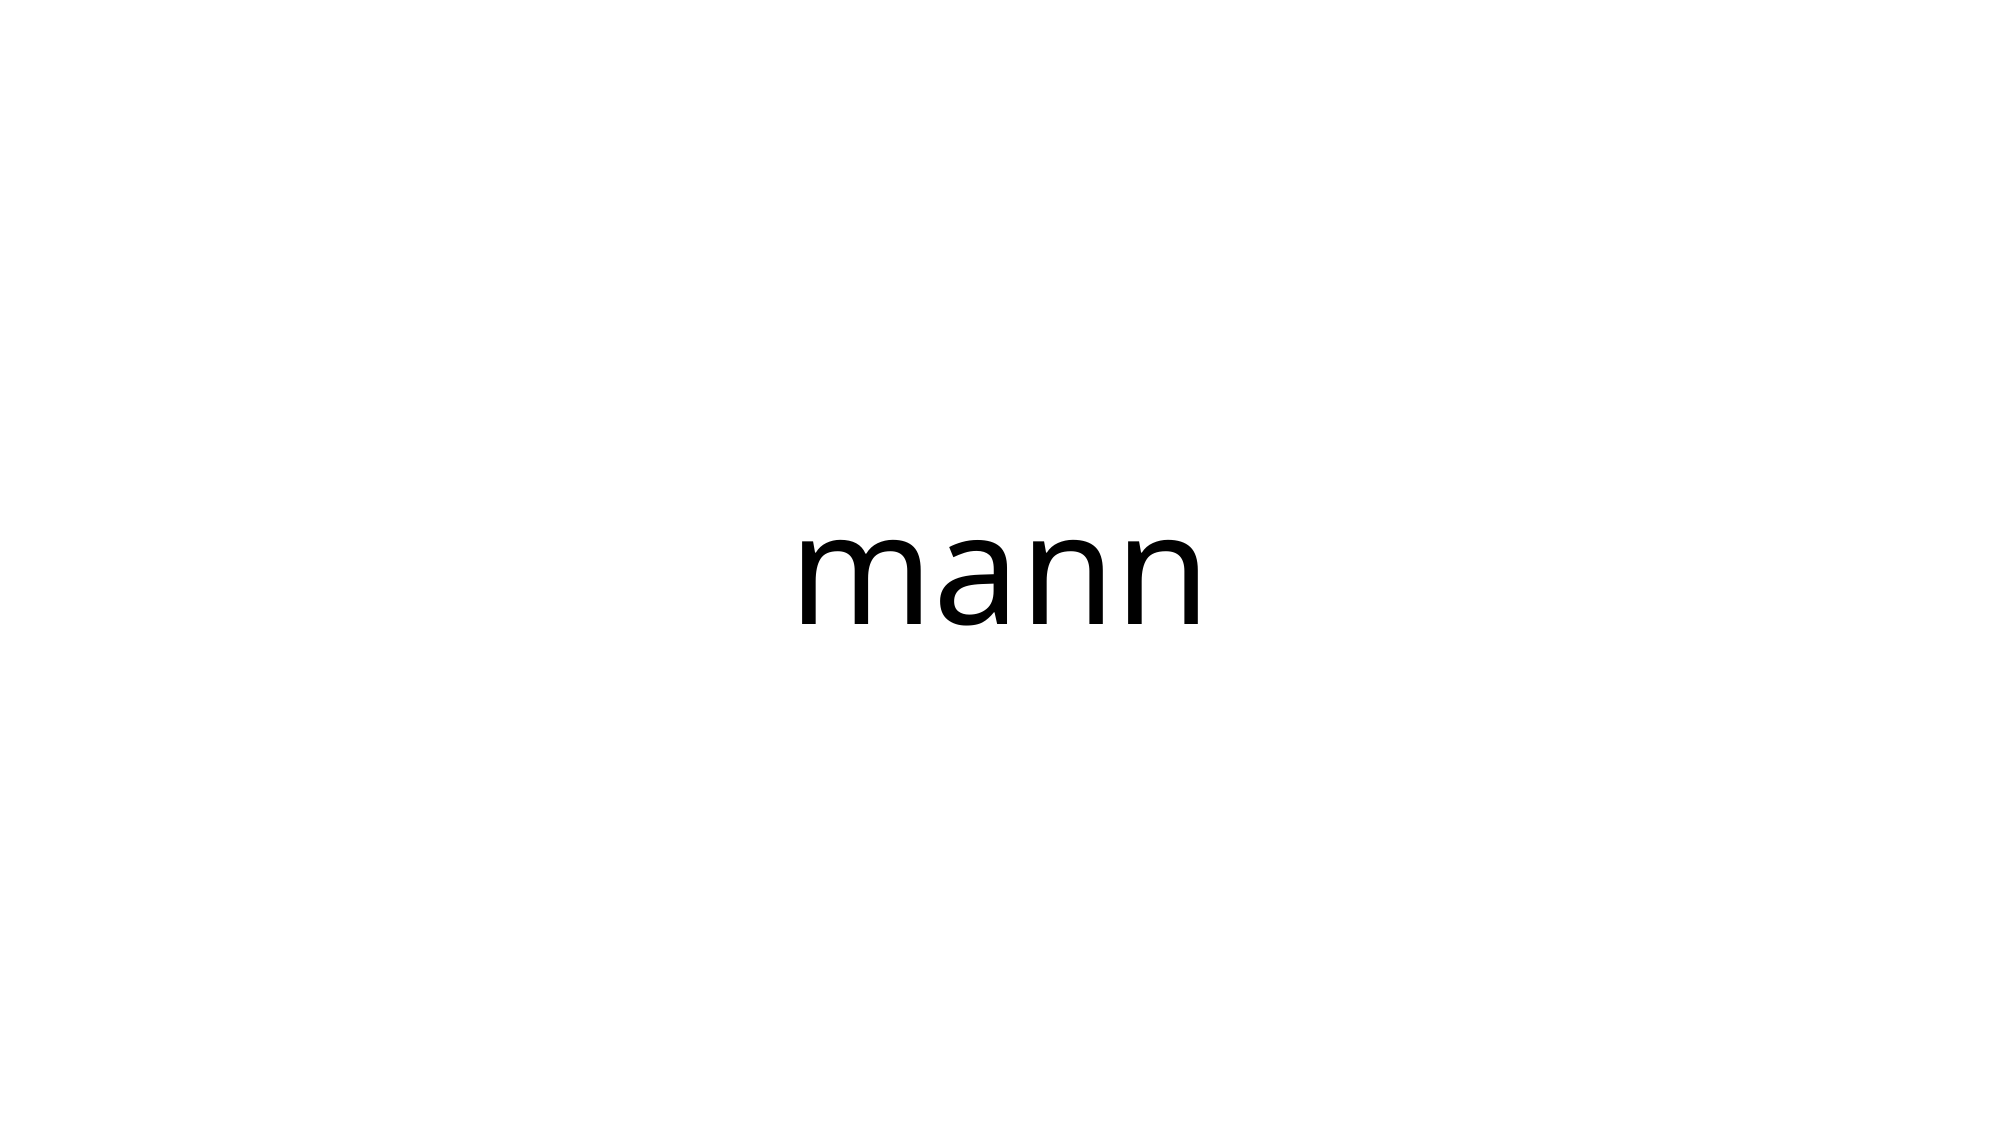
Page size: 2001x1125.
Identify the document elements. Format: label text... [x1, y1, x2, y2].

title mann [103, 482, 1897, 643]
